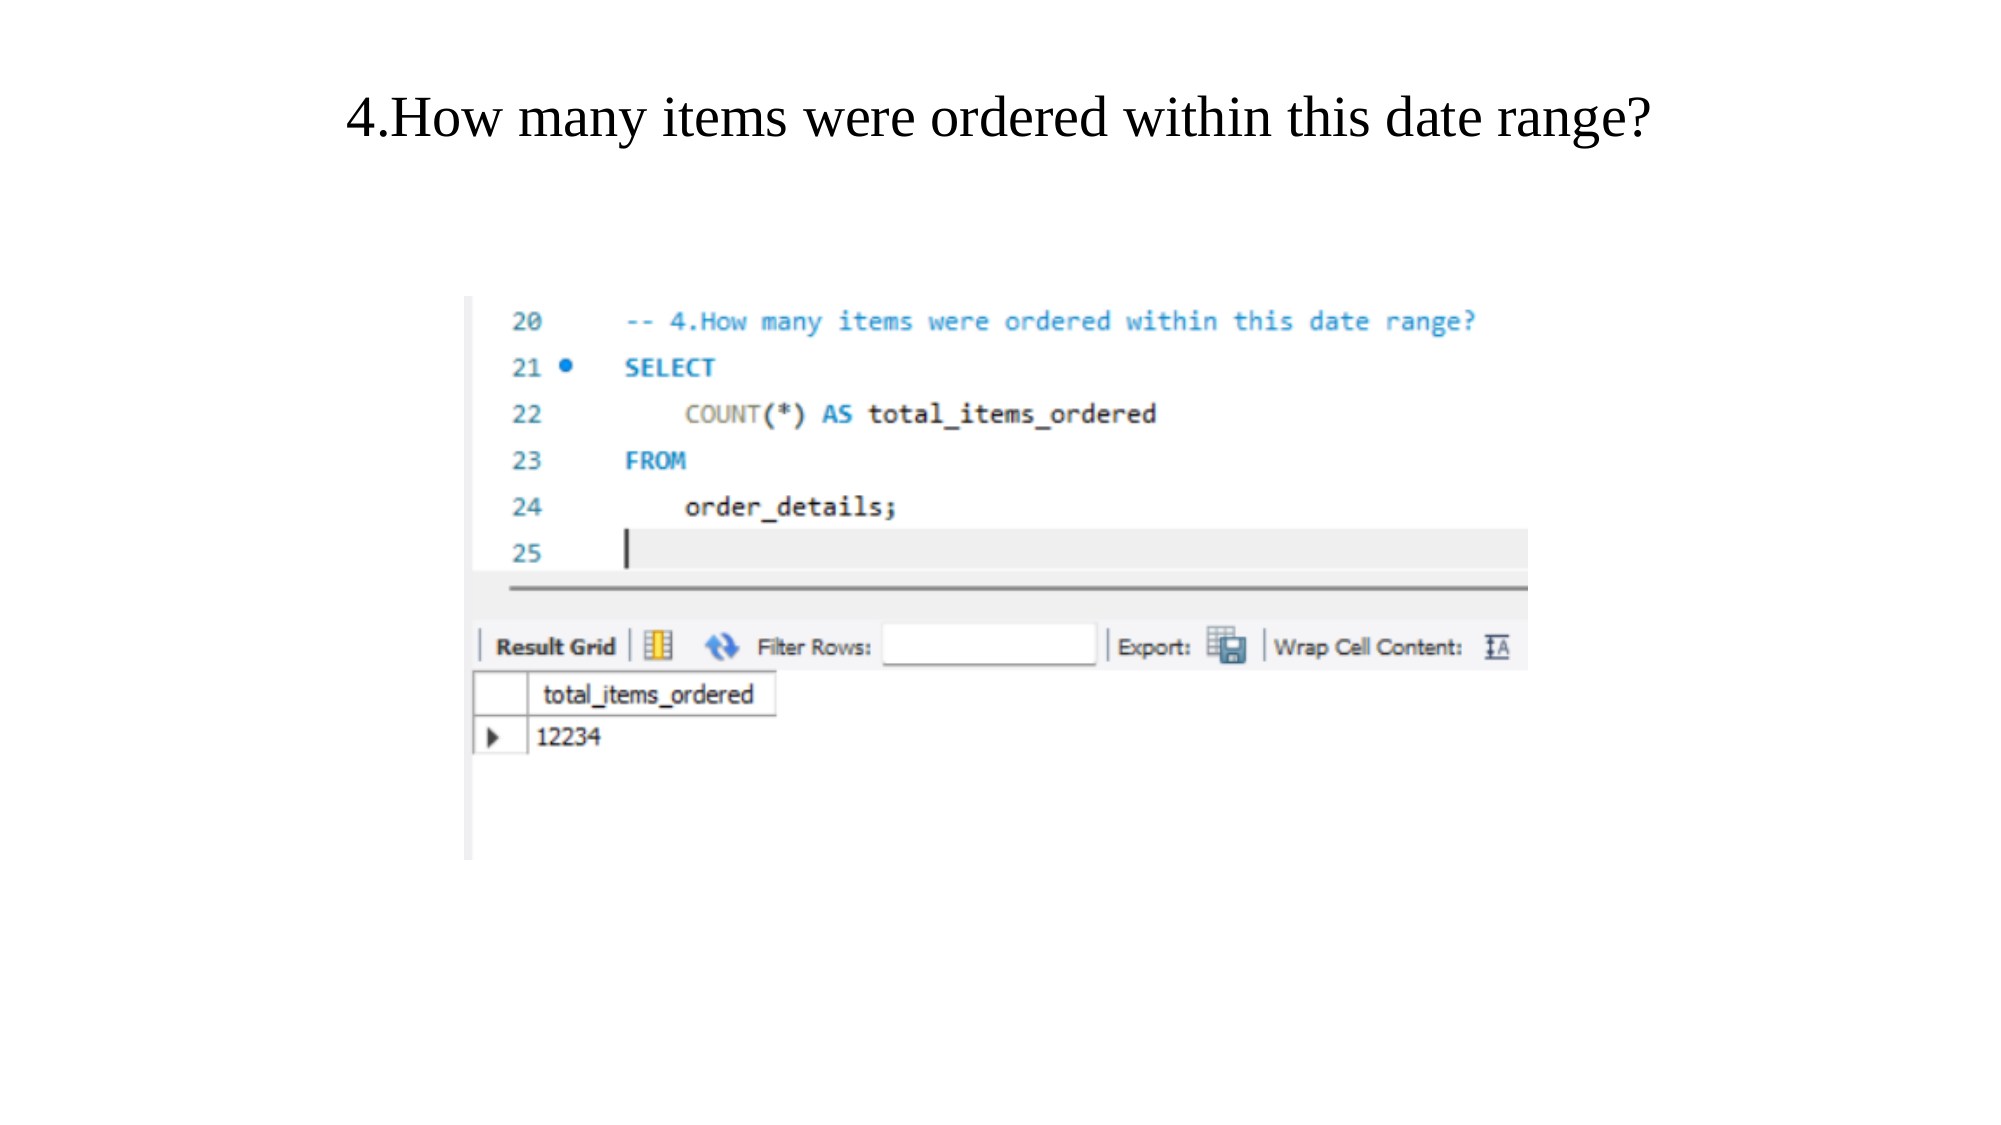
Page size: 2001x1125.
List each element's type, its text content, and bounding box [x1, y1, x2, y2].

list 4.How many items were ordered within this date range? [137, 79, 1863, 1014]
picture [464, 296, 1528, 860]
